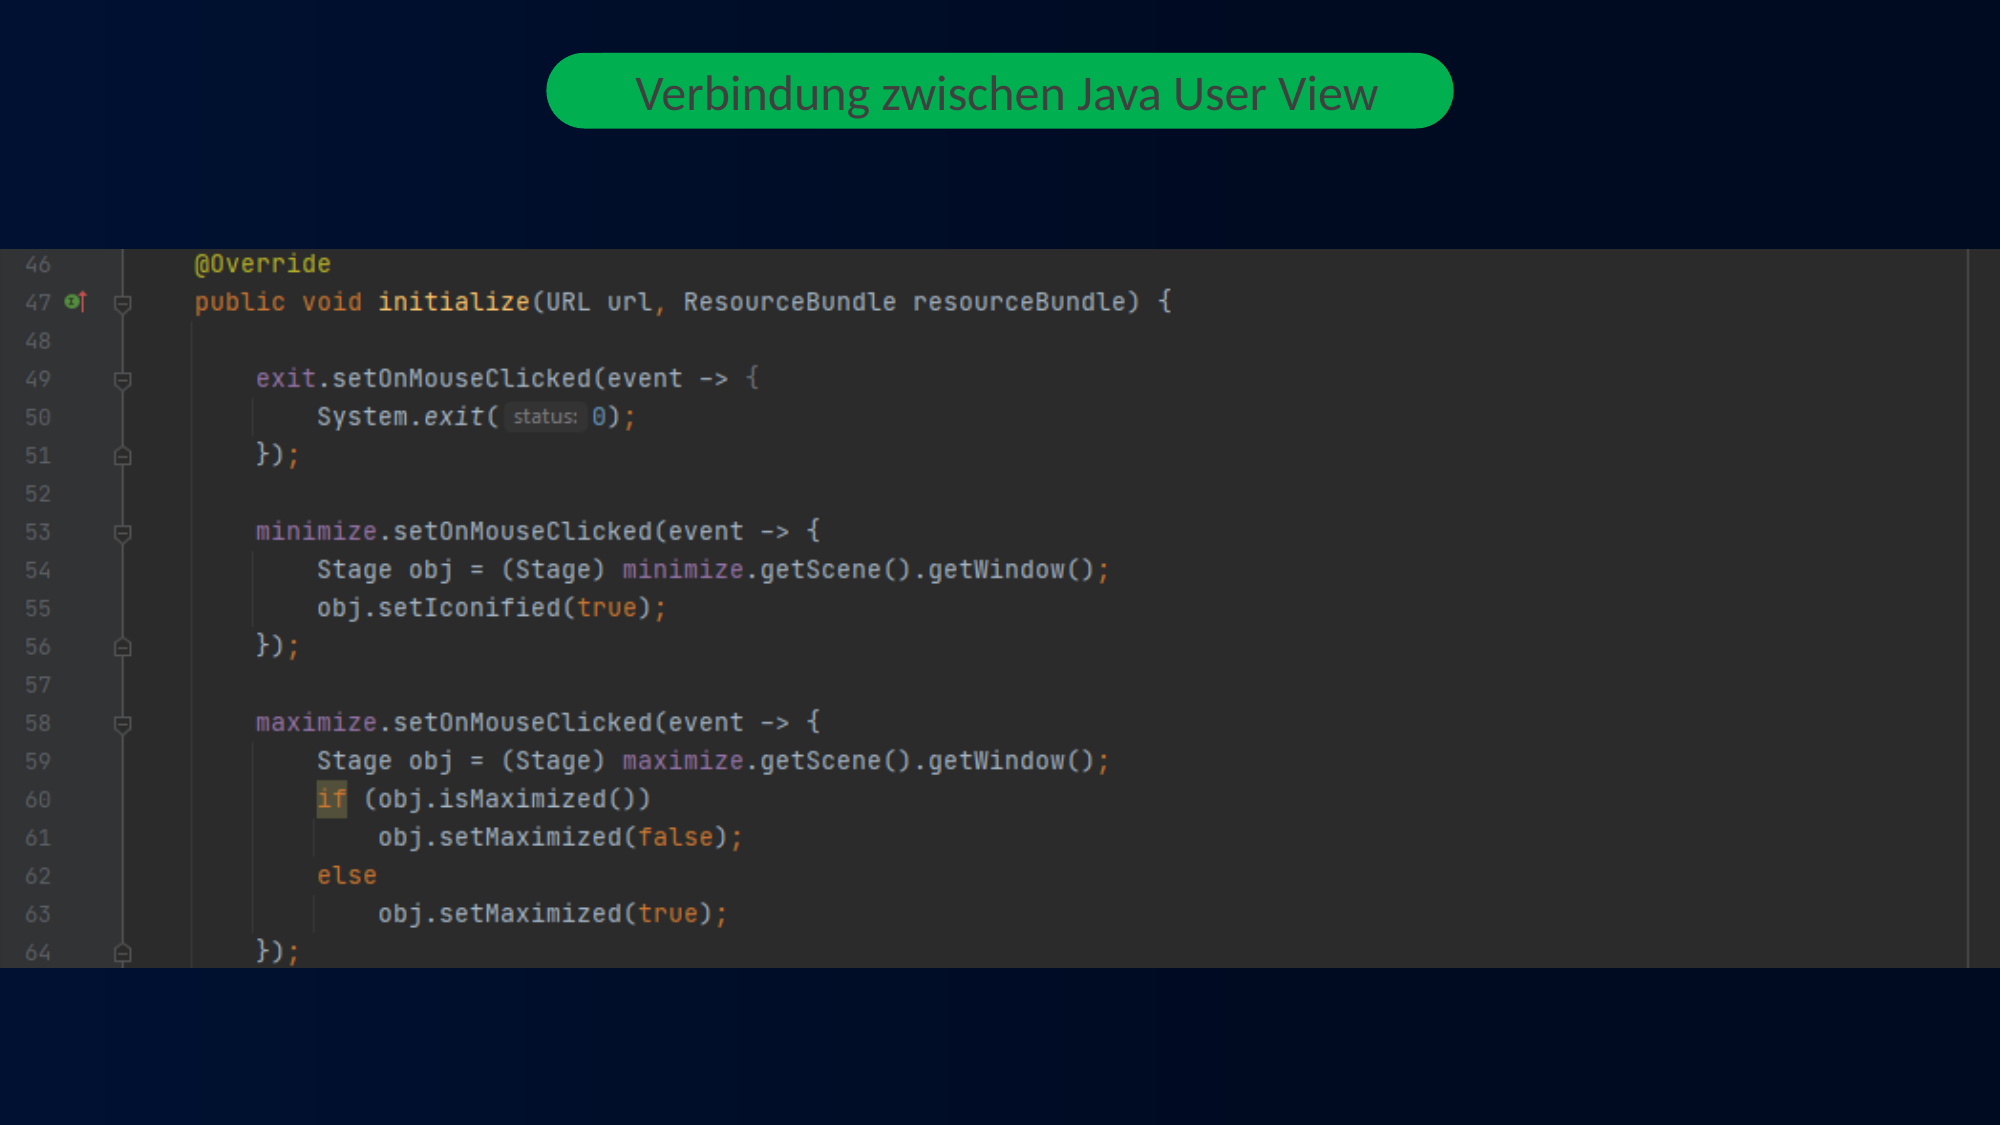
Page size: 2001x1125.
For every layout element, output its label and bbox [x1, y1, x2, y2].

picture [0, 249, 2000, 968]
text_box [546, 52, 1454, 129]
